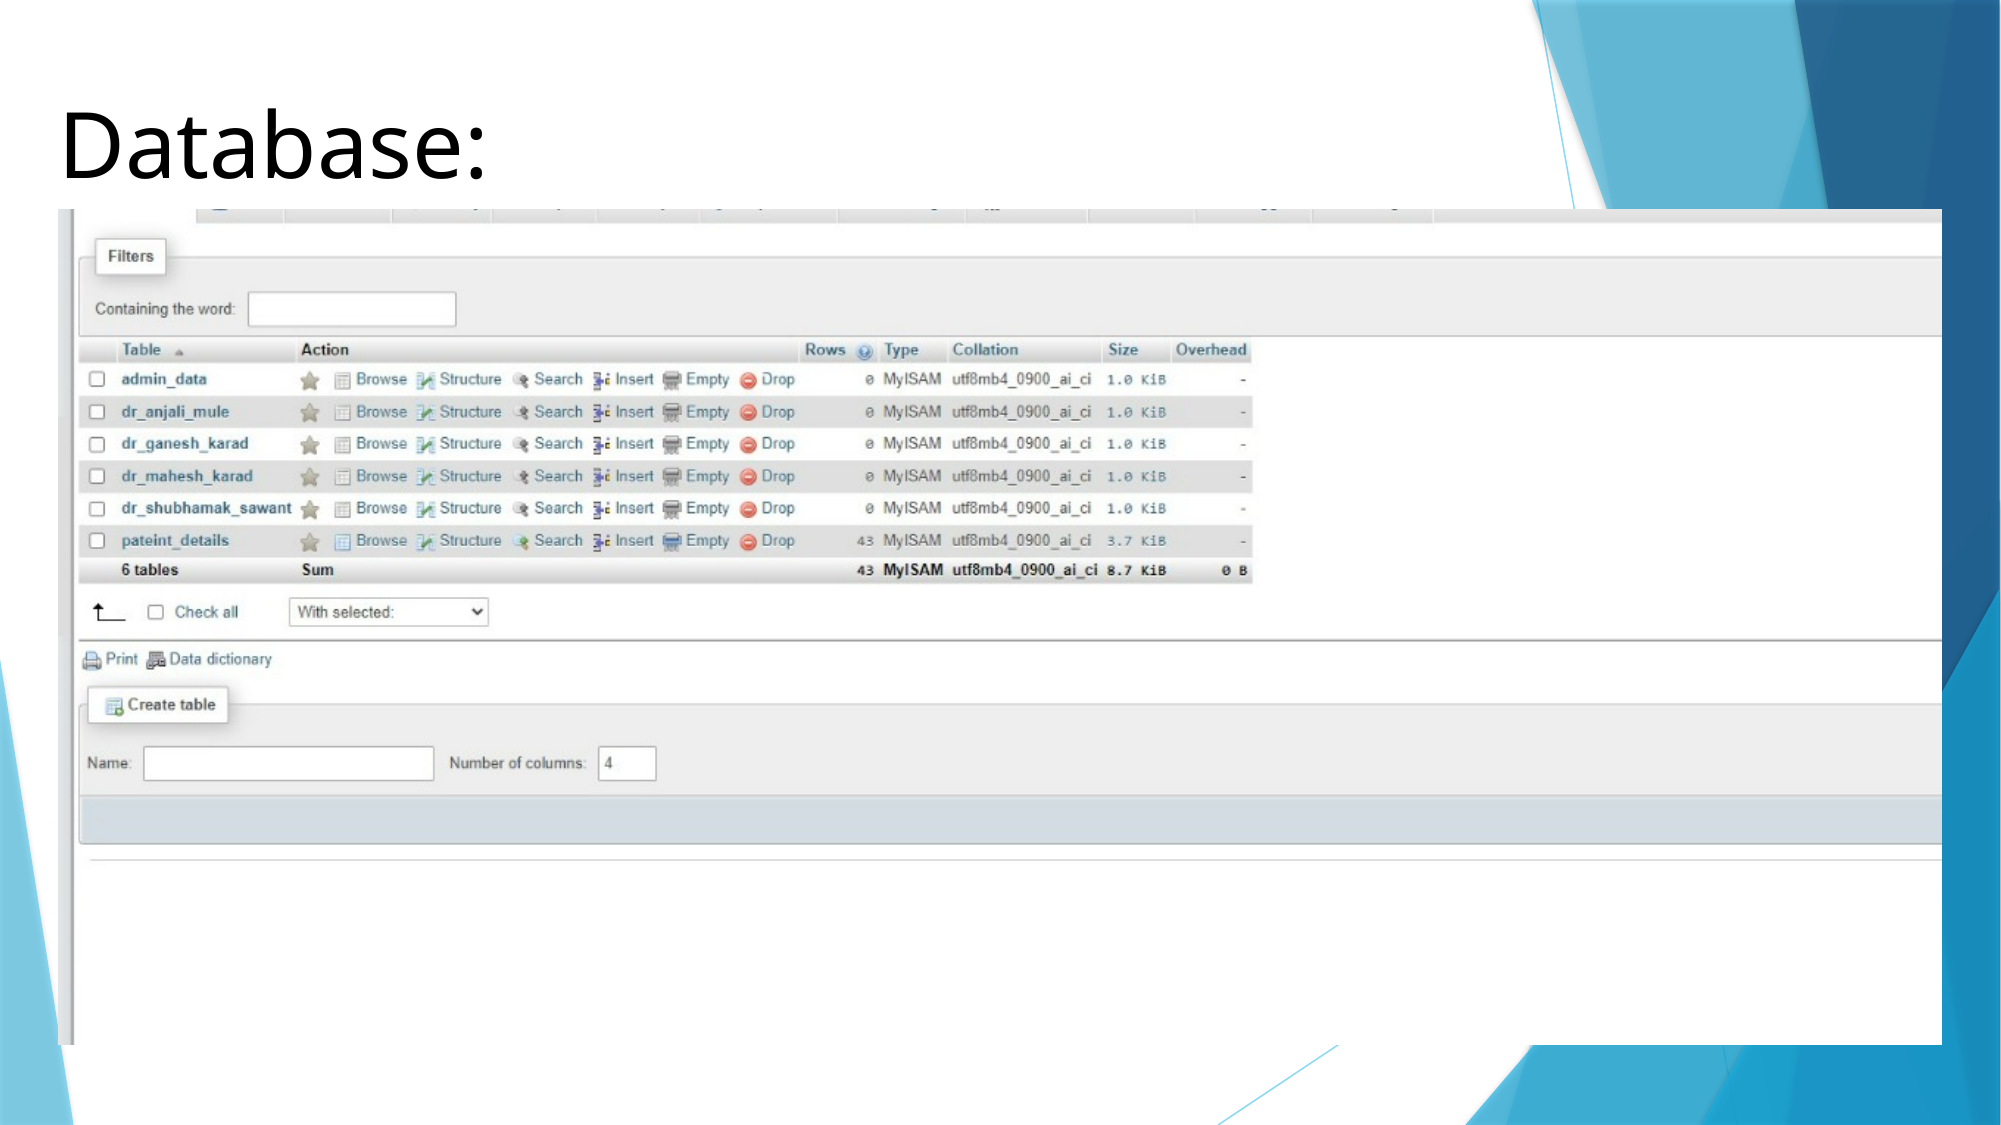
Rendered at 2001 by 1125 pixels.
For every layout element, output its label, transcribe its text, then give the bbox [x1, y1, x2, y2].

text_box Database: [43, 79, 585, 205]
picture [57, 208, 1943, 1046]
